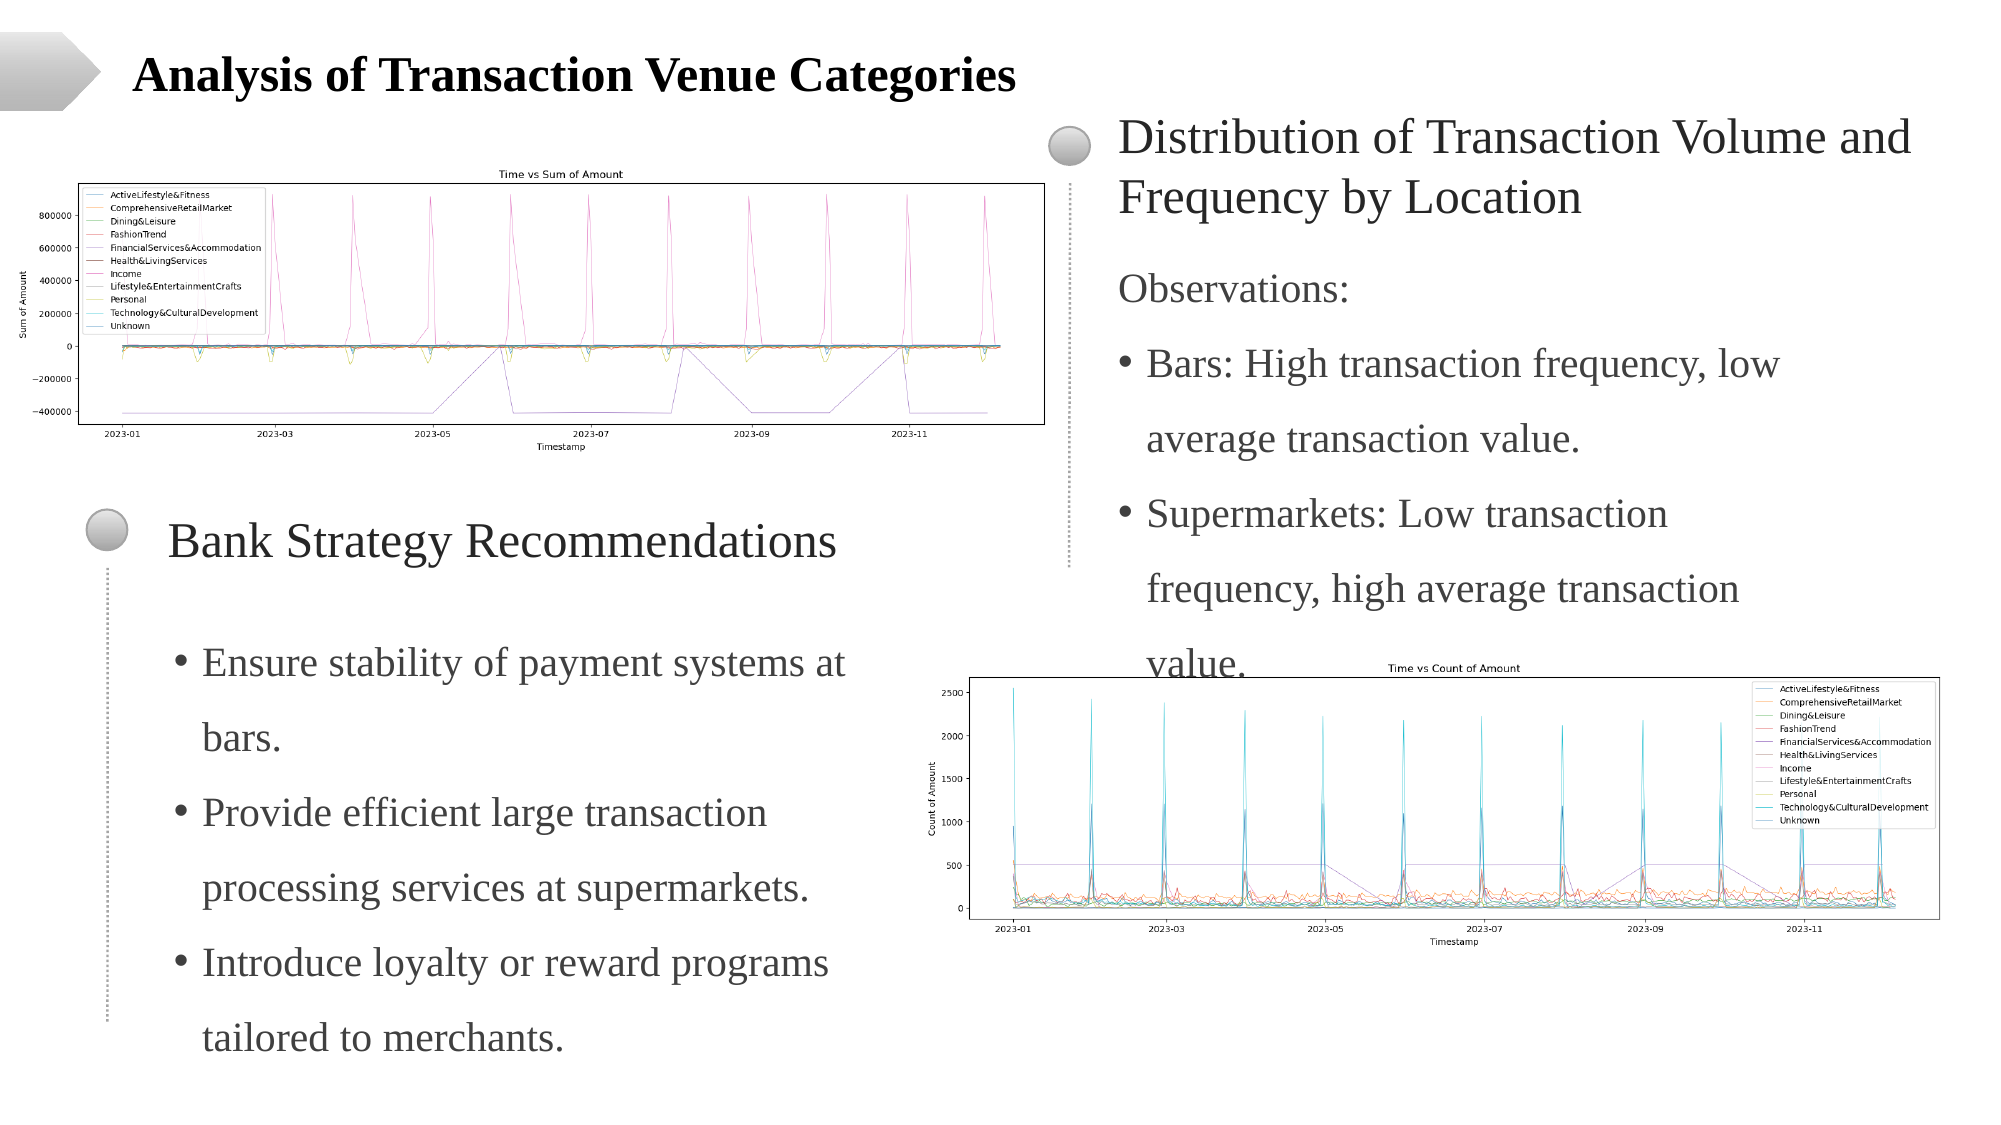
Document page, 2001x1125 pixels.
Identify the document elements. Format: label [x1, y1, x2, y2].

picture [941, 658, 1945, 952]
text_box [0, 32, 1104, 111]
text_box [152, 500, 941, 1073]
text_box [1103, 95, 1953, 698]
text_box [86, 509, 128, 1022]
text_box [1049, 126, 1090, 568]
picture [13, 164, 1049, 457]
